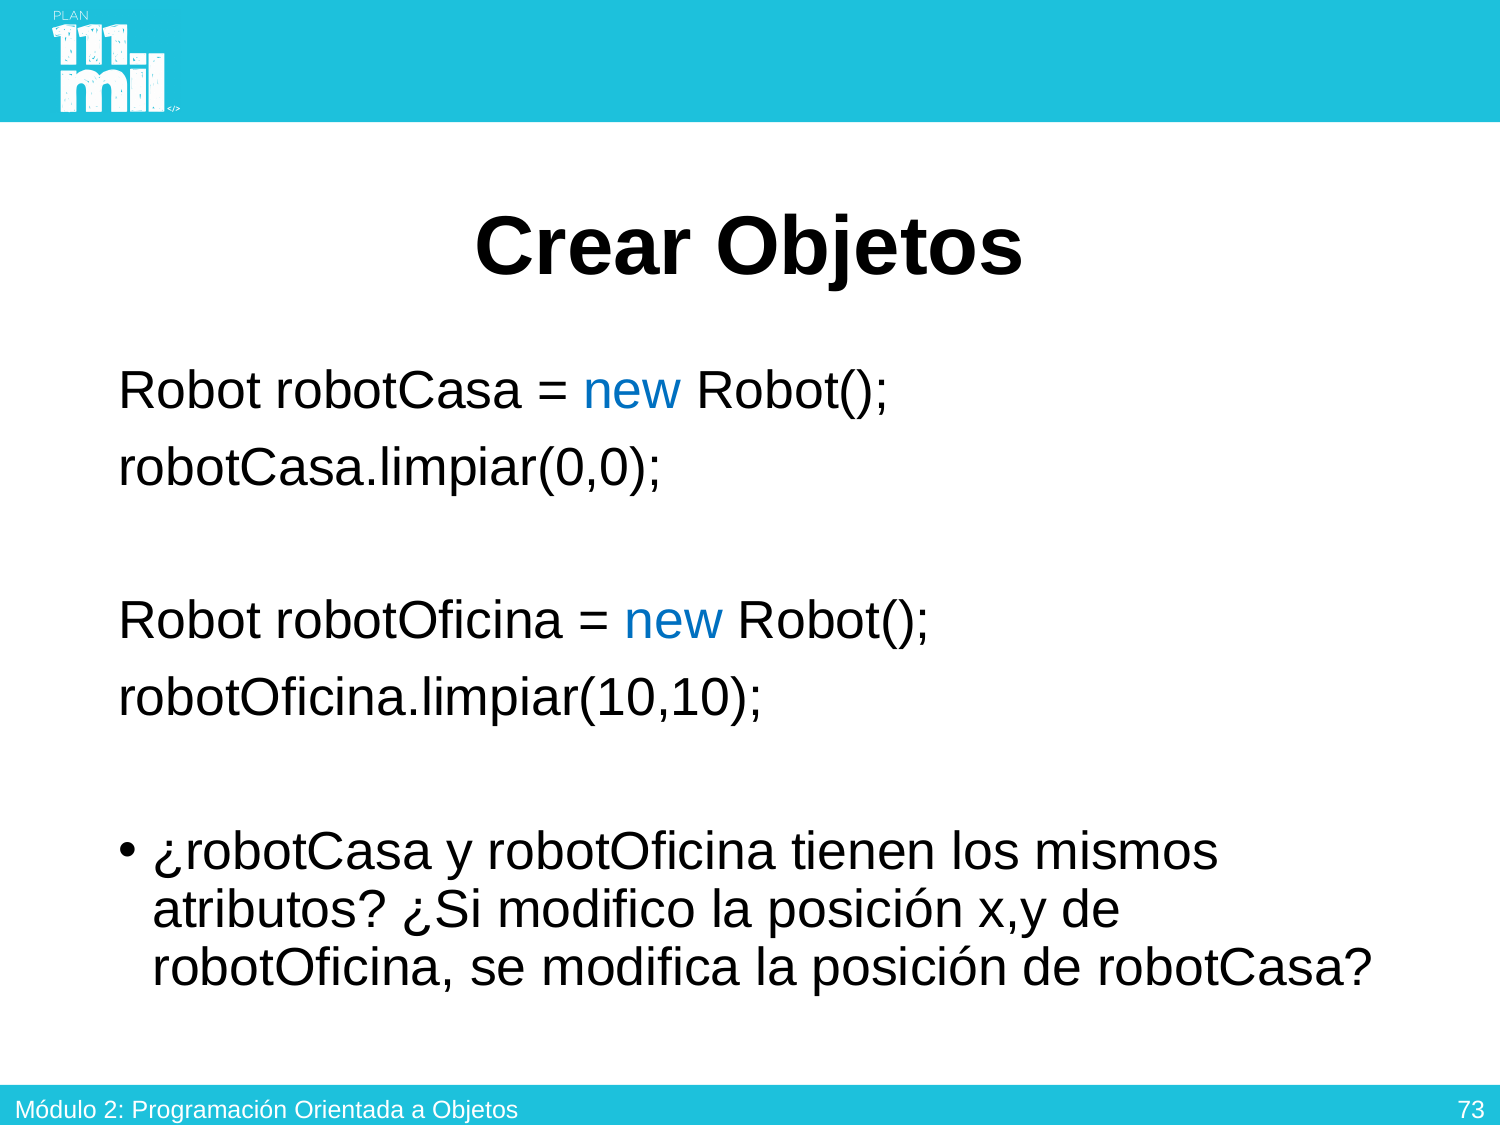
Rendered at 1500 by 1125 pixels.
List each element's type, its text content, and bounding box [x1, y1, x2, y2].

list Robot robotCasa = new Robot(); robotCasa.limpiar(0,0); Robot robotOficina = new Robot(); robotOficina.limpiar(10,10); ¿robotCasa y robotOficina tienen los mismos atributos? ¿Si modifico la posición x,y de robotOficina, se modifica la posición de robotCasa? [103, 354, 1397, 1069]
footer Módulo 2: Programación Orientada a Objetos [0, 1078, 549, 1125]
slide_number 72 [1162, 1078, 1500, 1125]
title Crear Objetos [103, 147, 1397, 348]
